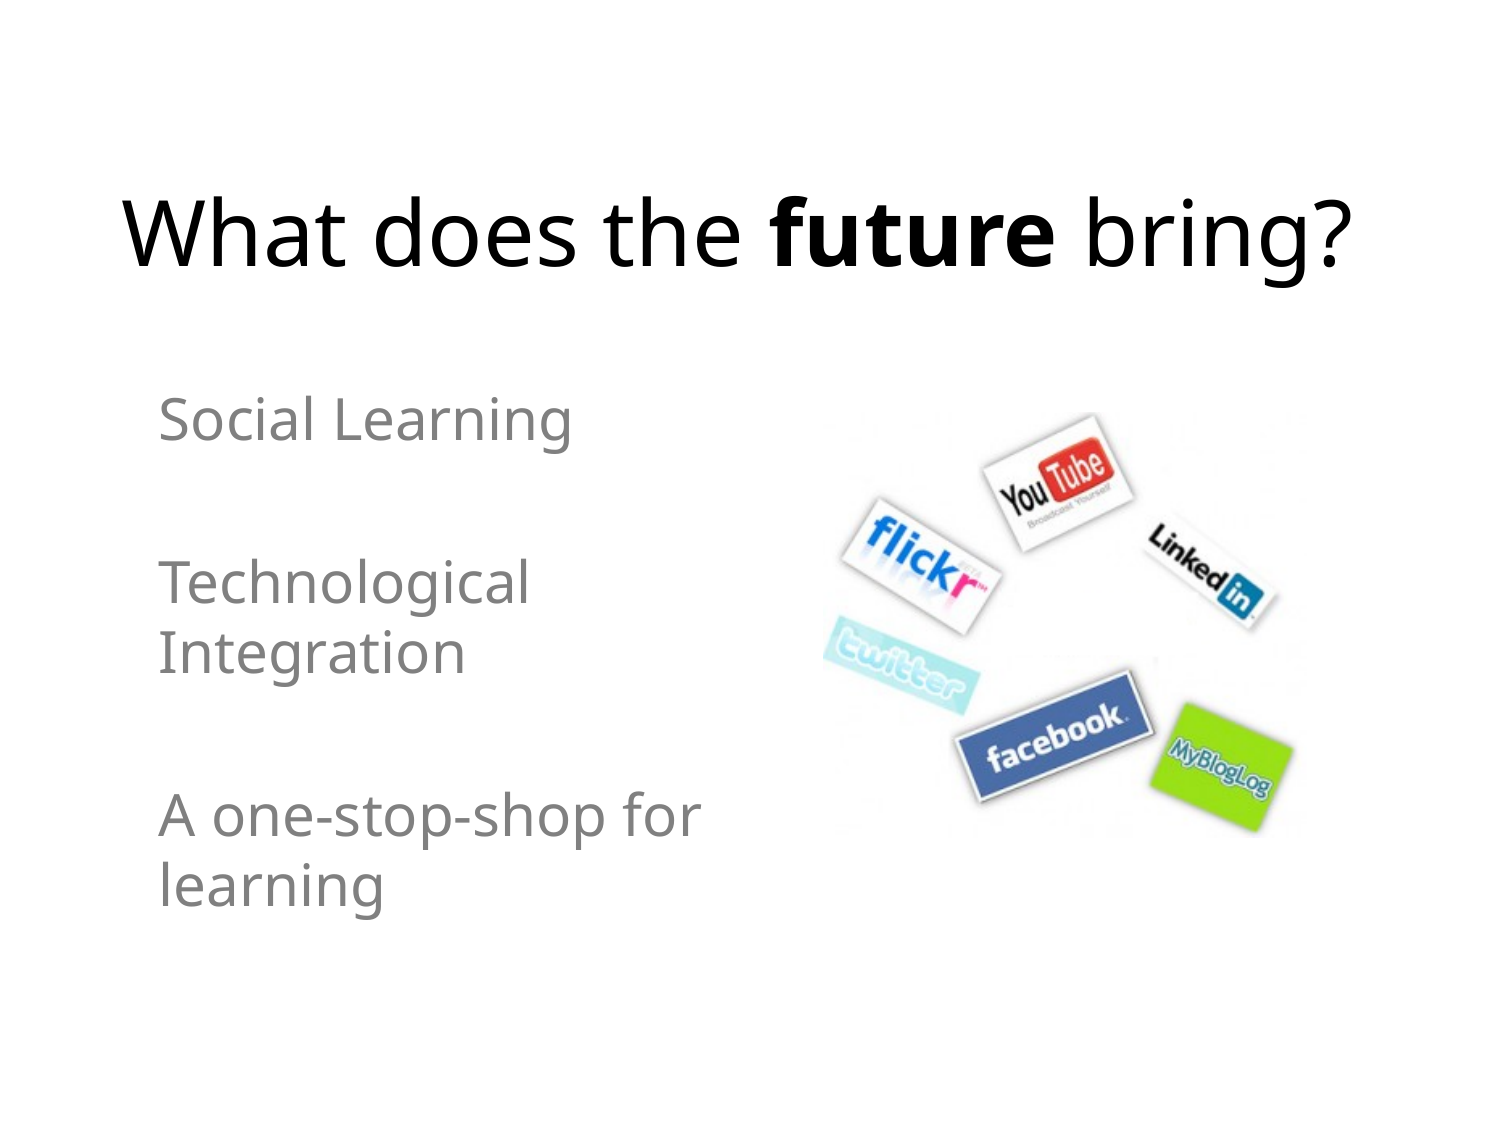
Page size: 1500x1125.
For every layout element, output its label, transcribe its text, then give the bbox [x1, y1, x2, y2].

picture [822, 412, 1313, 838]
text_box Social Learning Technological Integration A one-stop-shop for learning [87, 375, 788, 950]
text_box What does the future bring? [99, 108, 1375, 350]
